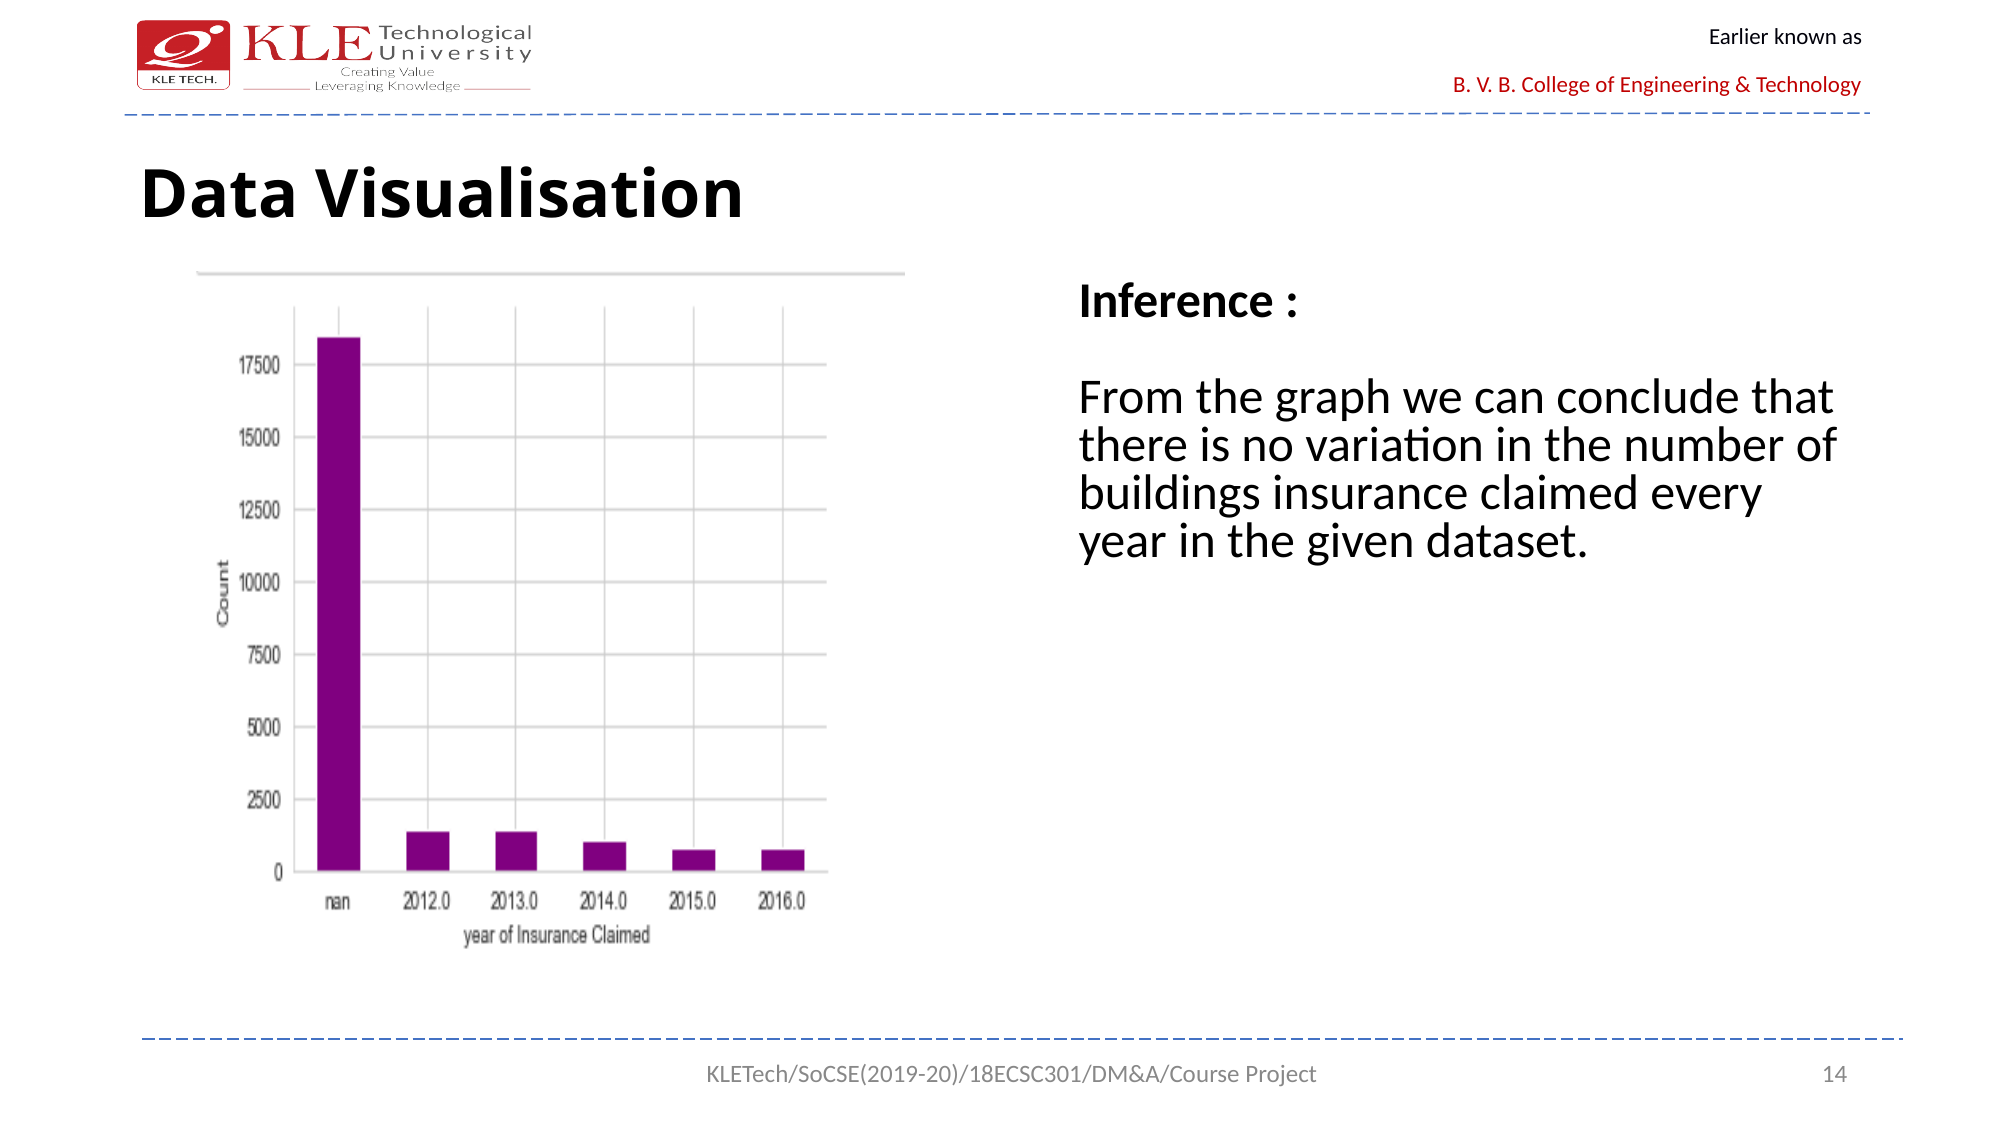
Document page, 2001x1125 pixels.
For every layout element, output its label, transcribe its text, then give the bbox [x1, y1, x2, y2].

title Data Visualisation [124, 141, 1393, 252]
list Inference : From the graph we can conclude that there is no variation in the number of buildings insurance claimed every year in the given dataset. [1063, 271, 1863, 1014]
slide_number ‹#› [1412, 1051, 1863, 1103]
text_box Earlier known as B. V. B. College of Engineering & Technology [1063, 21, 1863, 88]
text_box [124, 112, 1871, 116]
picture [151, 271, 905, 981]
picture [137, 15, 537, 93]
footer KLETech/SoCSE(2019-20)/18ECSC301/DM&A/Course Project [650, 1051, 1375, 1103]
